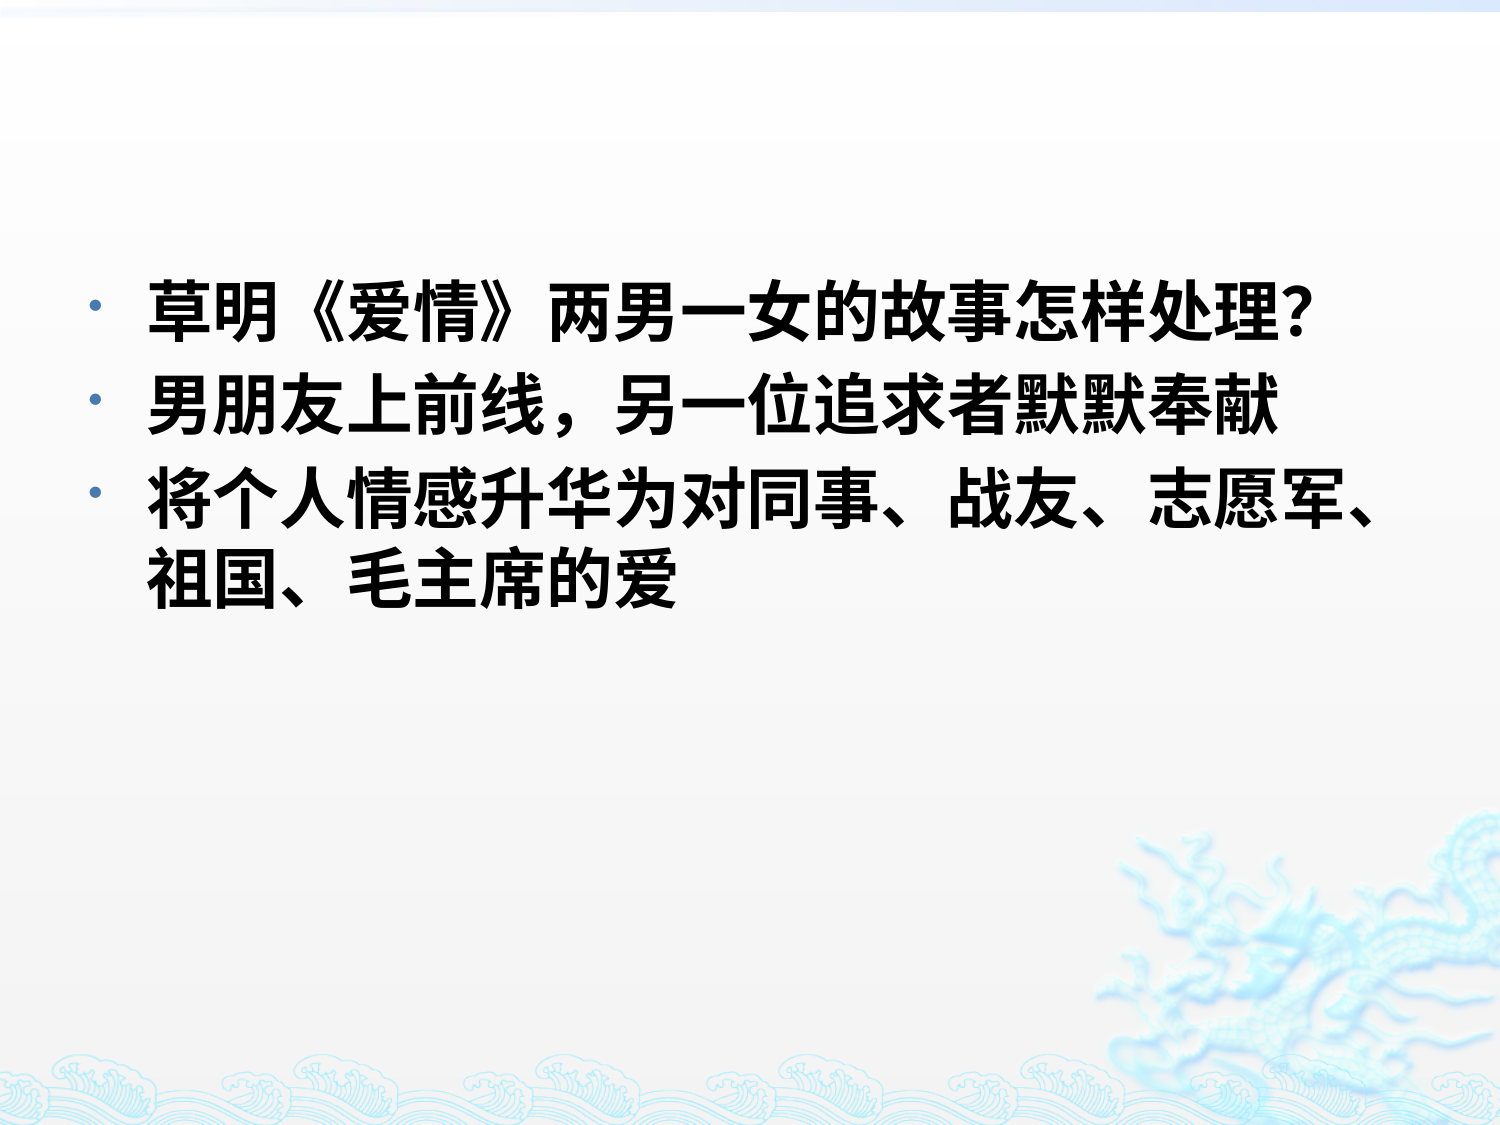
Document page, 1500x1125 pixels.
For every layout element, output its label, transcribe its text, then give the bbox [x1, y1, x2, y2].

list 草明《爱情》两男一女的故事怎样处理？ 男朋友上前线，另一位追求者默默奉献 将个人情感升华为对同事、战友、志愿军、祖国、毛主席的爱 [75, 262, 1425, 1005]
